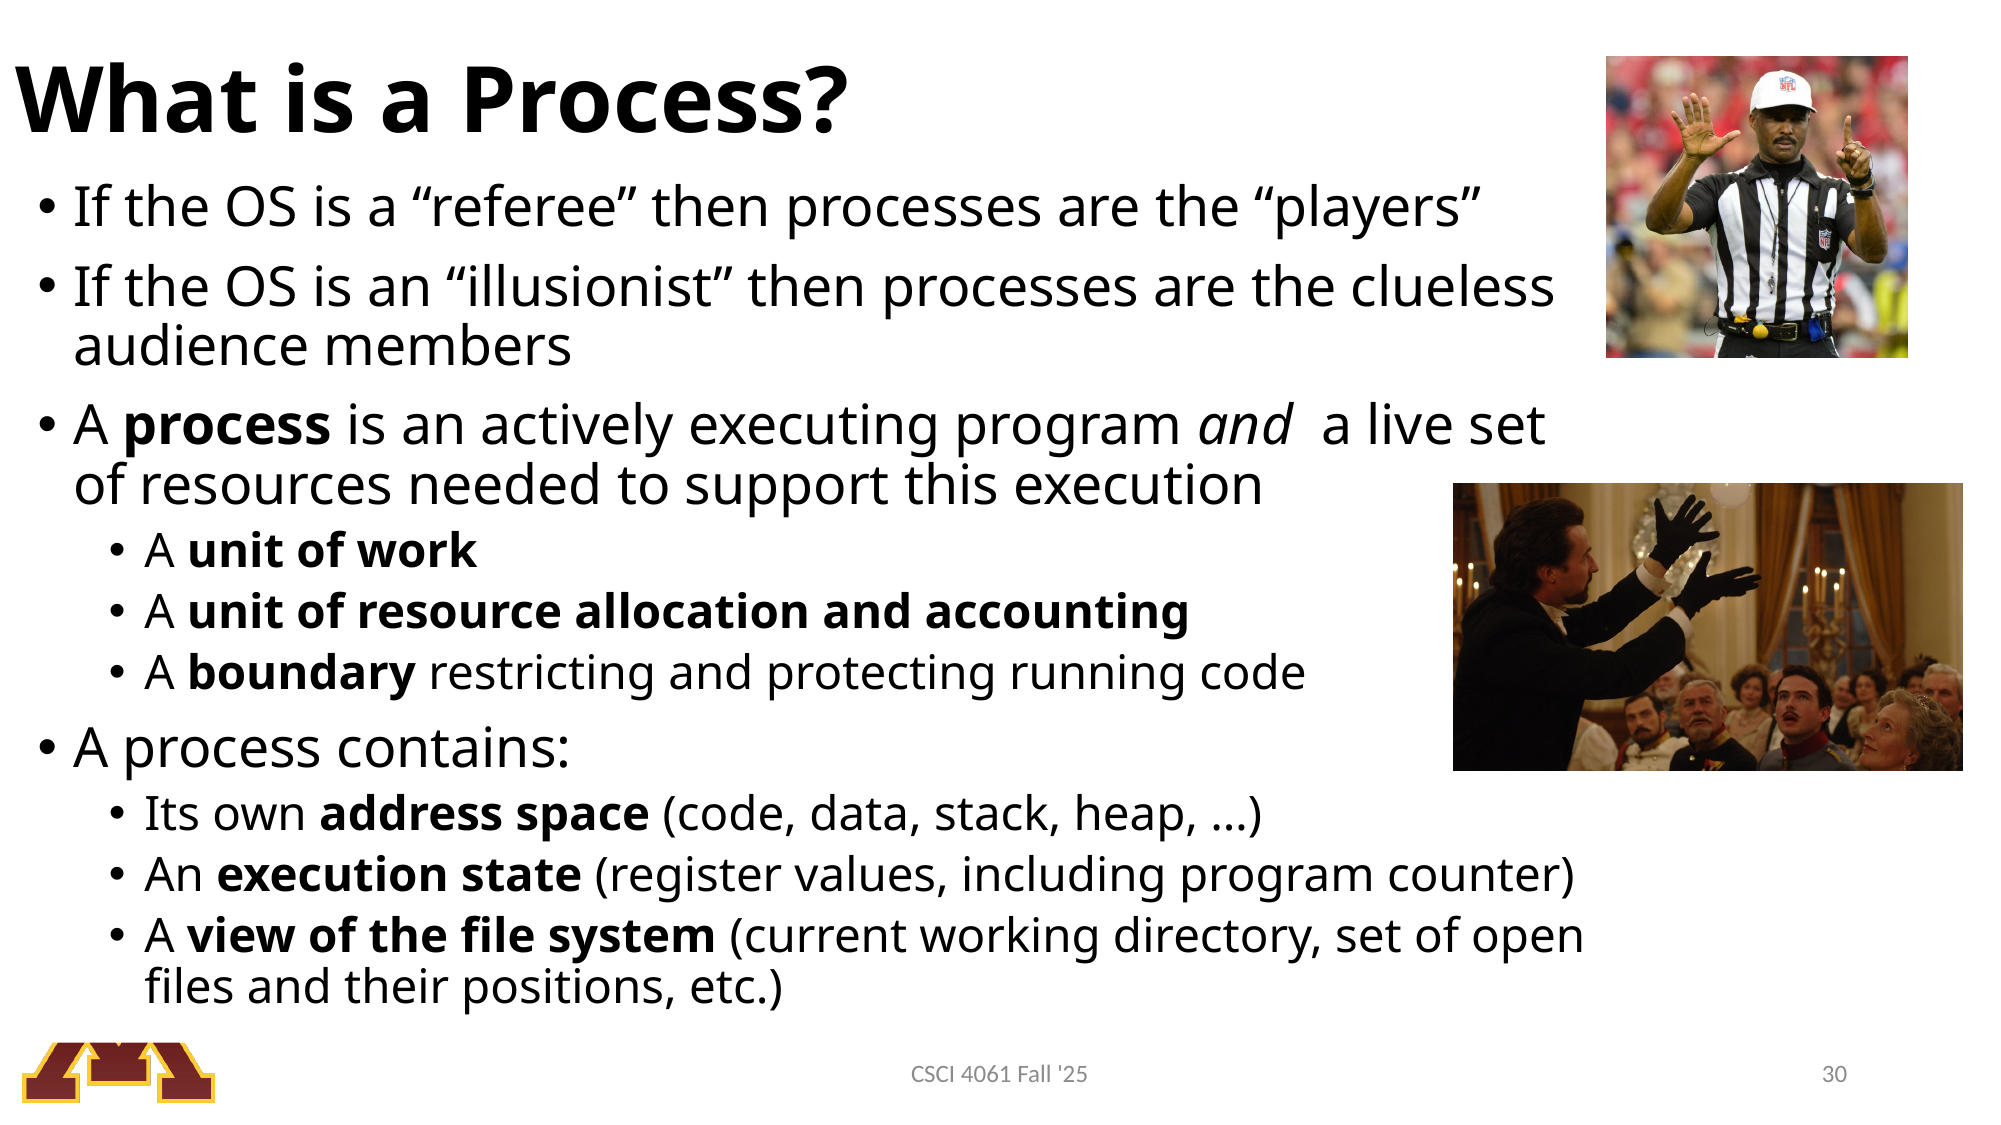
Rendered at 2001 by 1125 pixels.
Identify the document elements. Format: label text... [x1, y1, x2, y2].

footer CSCI 4061 Fall '25 [662, 1042, 1338, 1103]
picture [1606, 56, 1908, 358]
slide_number 30 [1412, 1042, 1863, 1103]
picture [1453, 483, 1963, 771]
picture [22, 1043, 215, 1103]
list If the OS is a “referee” then processes are the “players” If the OS is an “illusionist” then processes are the clueless audience members A process is an actively executing program and a live set of resources needed to support this execution A unit of work A unit of resource allocation and accounting A boundary restricting and protecting running code A process contains: Its own address space (code, data, stack, heap, …) An execution state (register values, including program counter) A view of the file system (current working directory, set of open files and their positions, etc.) [22, 171, 1607, 1043]
title What is a Process? [0, 0, 1923, 212]
